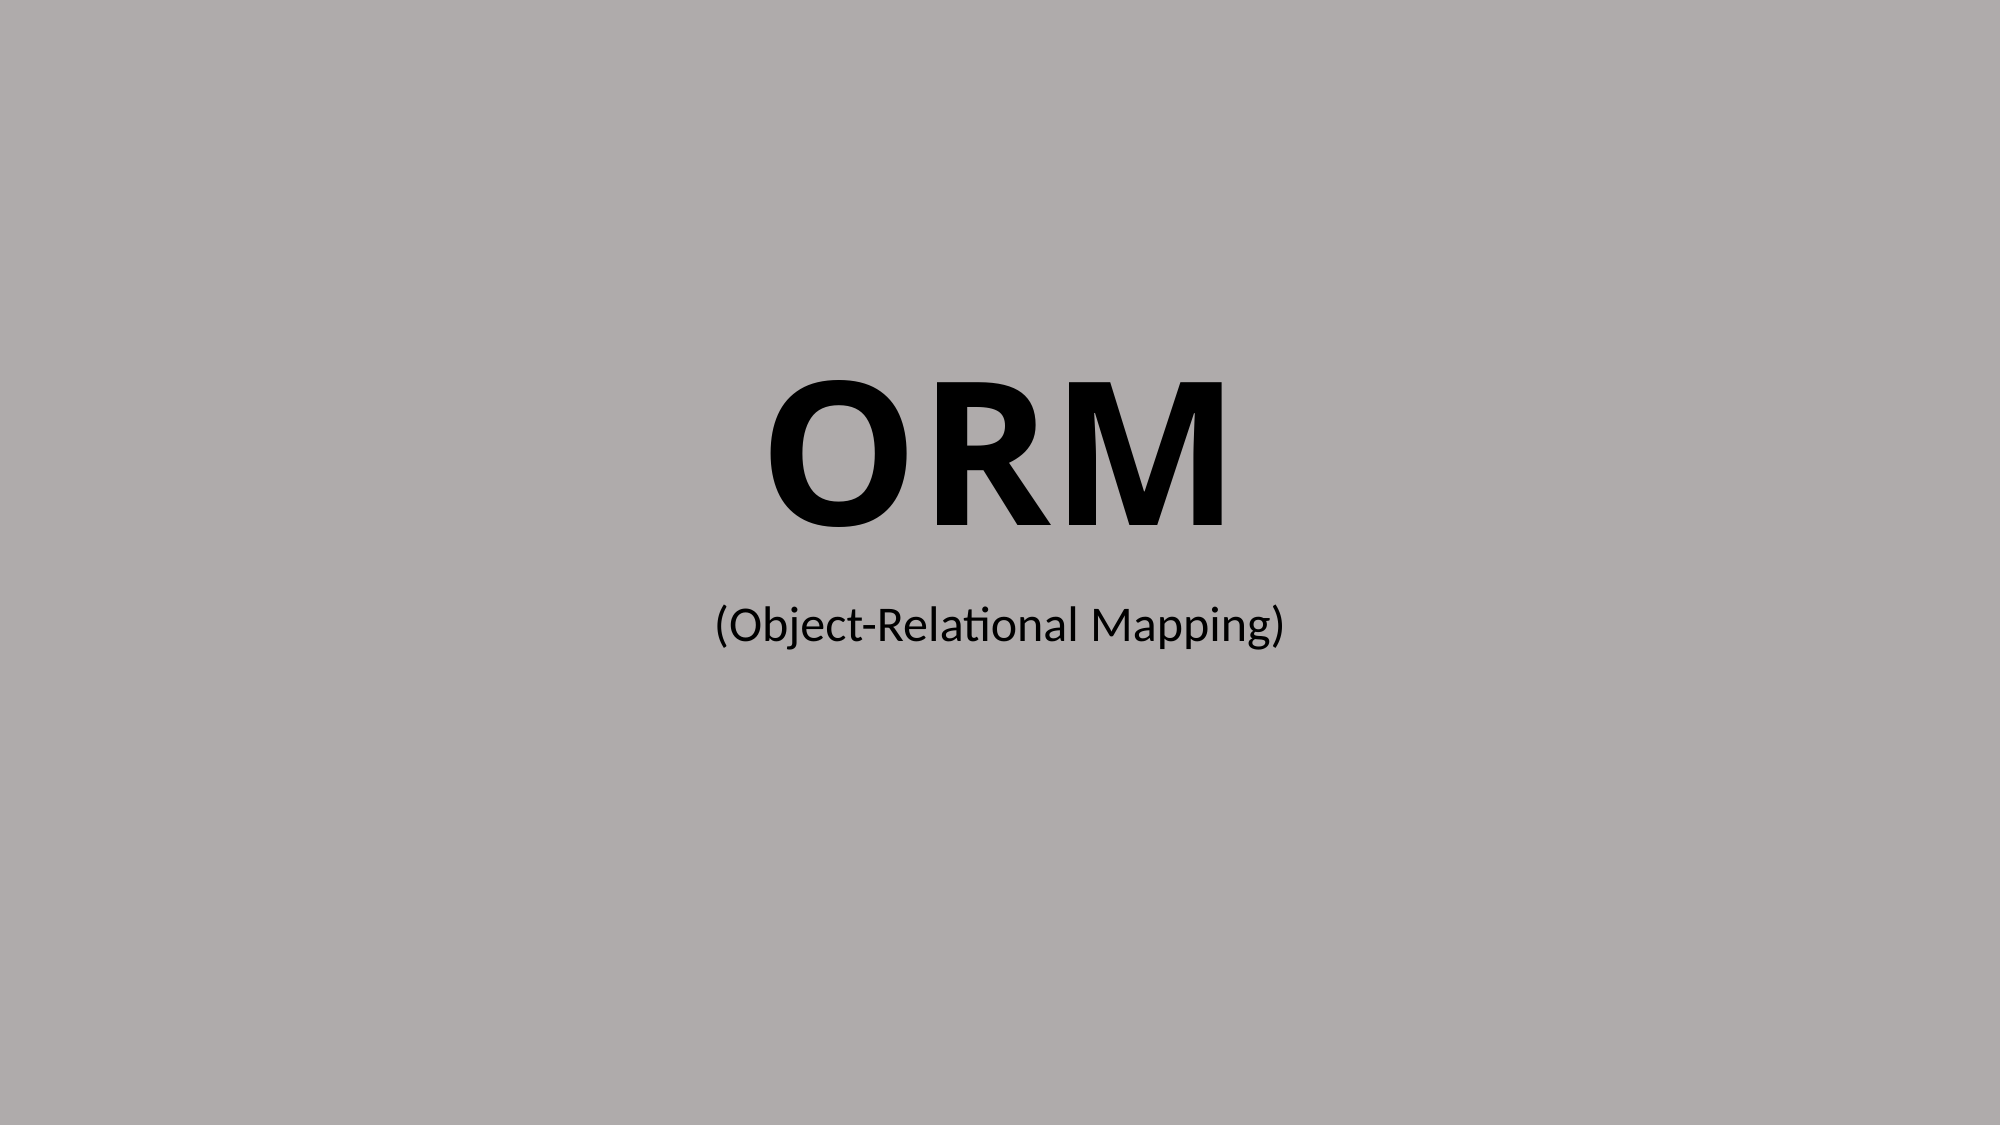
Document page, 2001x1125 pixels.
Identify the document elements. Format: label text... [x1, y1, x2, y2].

subtitle (Object-Relational Mapping) [249, 590, 1750, 863]
title ORM [249, 184, 1750, 576]
